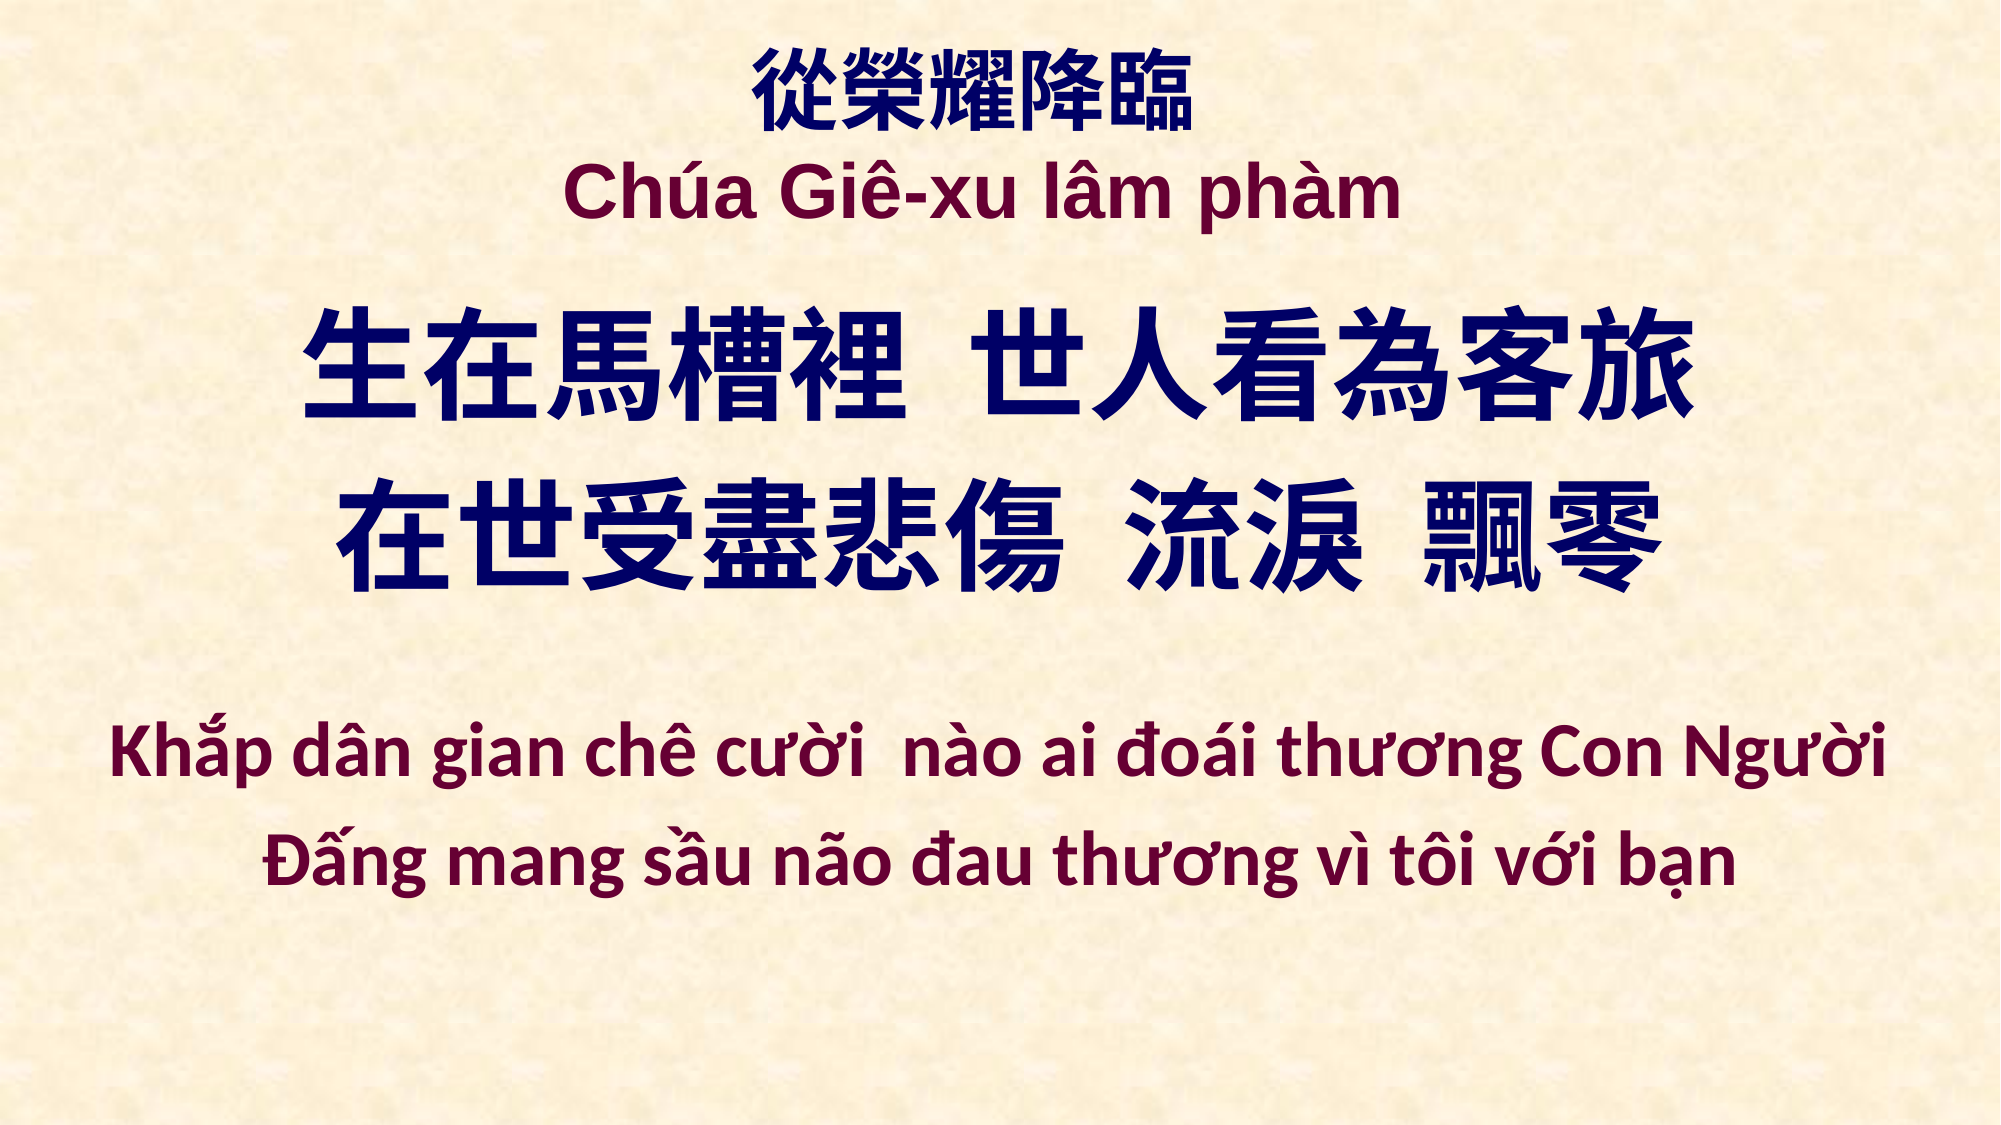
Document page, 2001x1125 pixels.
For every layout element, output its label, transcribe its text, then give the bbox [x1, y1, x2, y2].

picture [0, 0, 2001, 1125]
list 生在馬槽裡 世人看為客旅 在世受盡悲傷 流淚 飄零 [0, 281, 2000, 688]
title 從榮耀降臨 Chúa Giê-xu lâm phàm [0, 65, 1967, 204]
text_box Khắp dân gian chê cười nào ai đoái thương Con Người Đấng mang sầu não đau thương vì tôi với bạn [0, 688, 2000, 1096]
